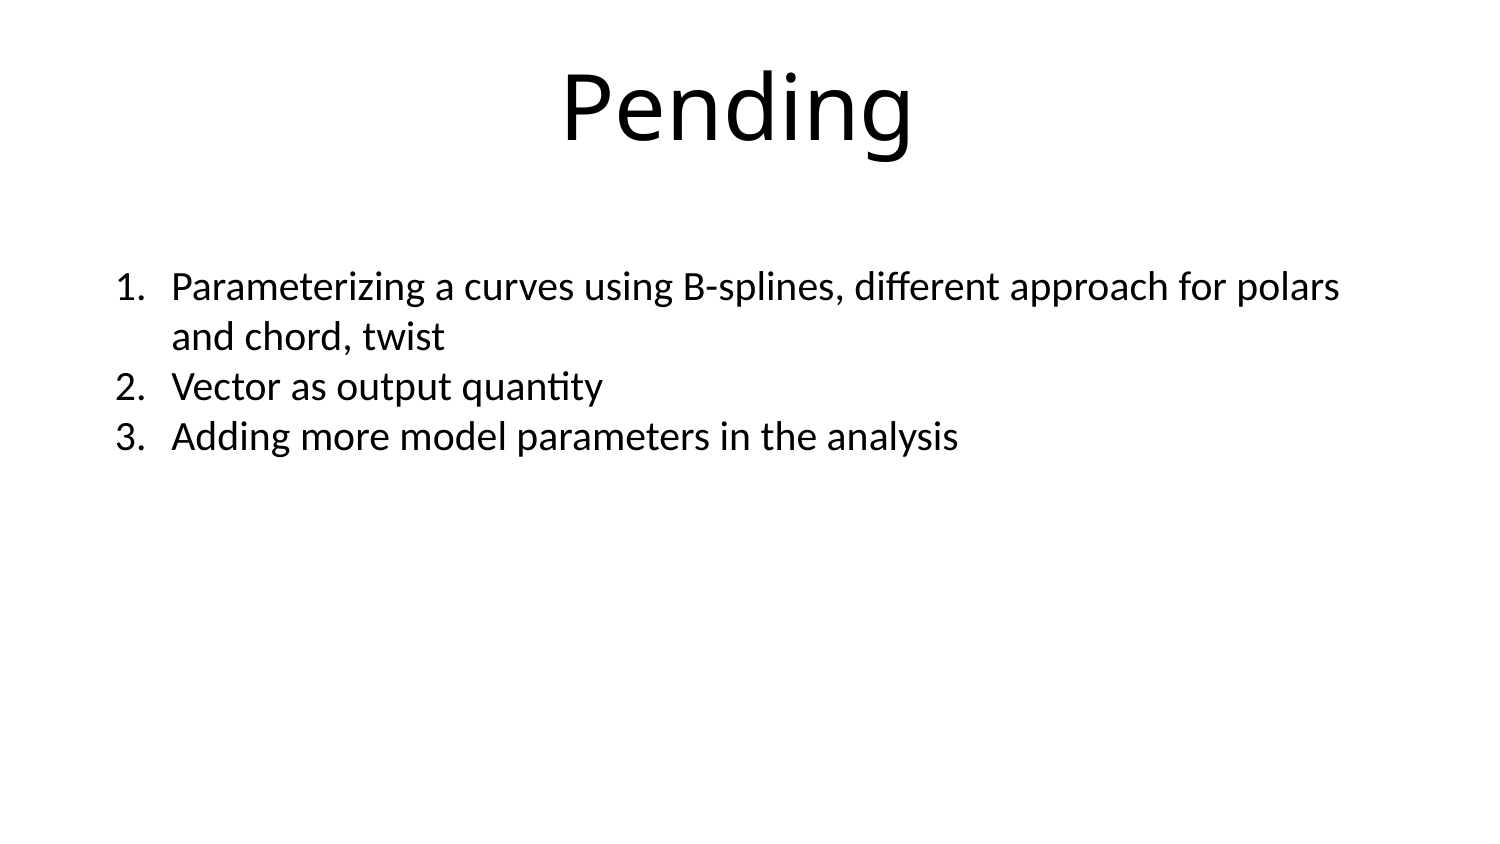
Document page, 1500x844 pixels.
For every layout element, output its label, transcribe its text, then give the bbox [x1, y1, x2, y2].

title Pending [75, 33, 1425, 175]
text_box Parameterizing a curves using B-splines, different approach for polars and chord, twist Vector as output quantity Adding more model parameters in the analysis [100, 251, 1385, 467]
